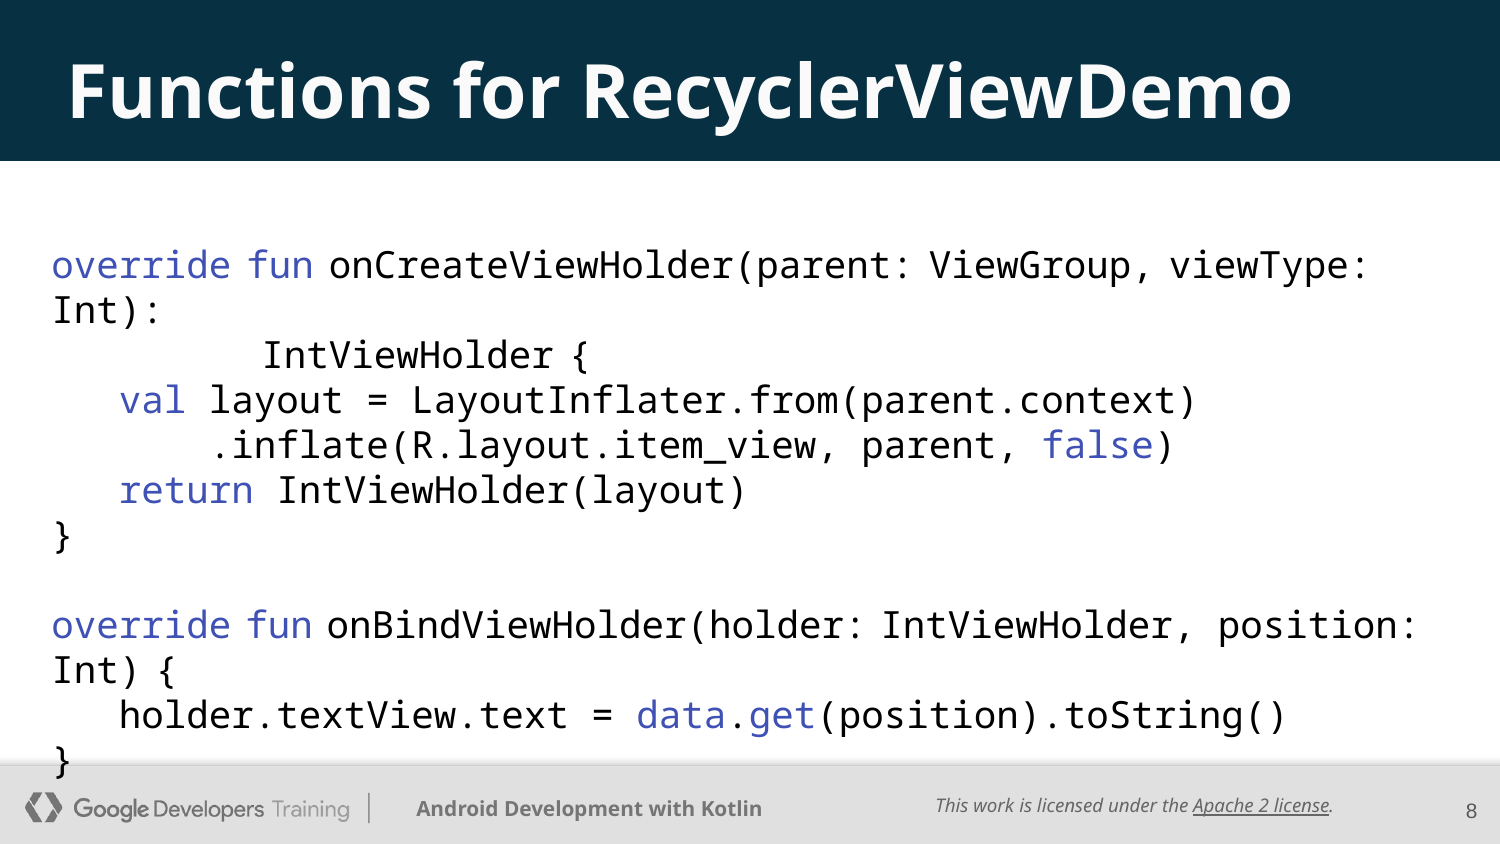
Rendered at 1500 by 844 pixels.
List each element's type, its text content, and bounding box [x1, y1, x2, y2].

slide_number 8 [1402, 777, 1493, 842]
list override fun onCreateViewHolder(parent: ViewGroup, viewType: Int): IntViewHolder { val layout = LayoutInflater.from(parent.context) .inflate(R.layout.item_view, parent, false) return IntViewHolder(layout) } override fun onBindViewHolder(holder: IntViewHolder, position: Int) { holder.textView.text = data.get(position).toString() } [36, 226, 1493, 703]
picture [0, 161, 1500, 844]
title Functions for RecyclerViewDemo [51, 28, 1449, 122]
